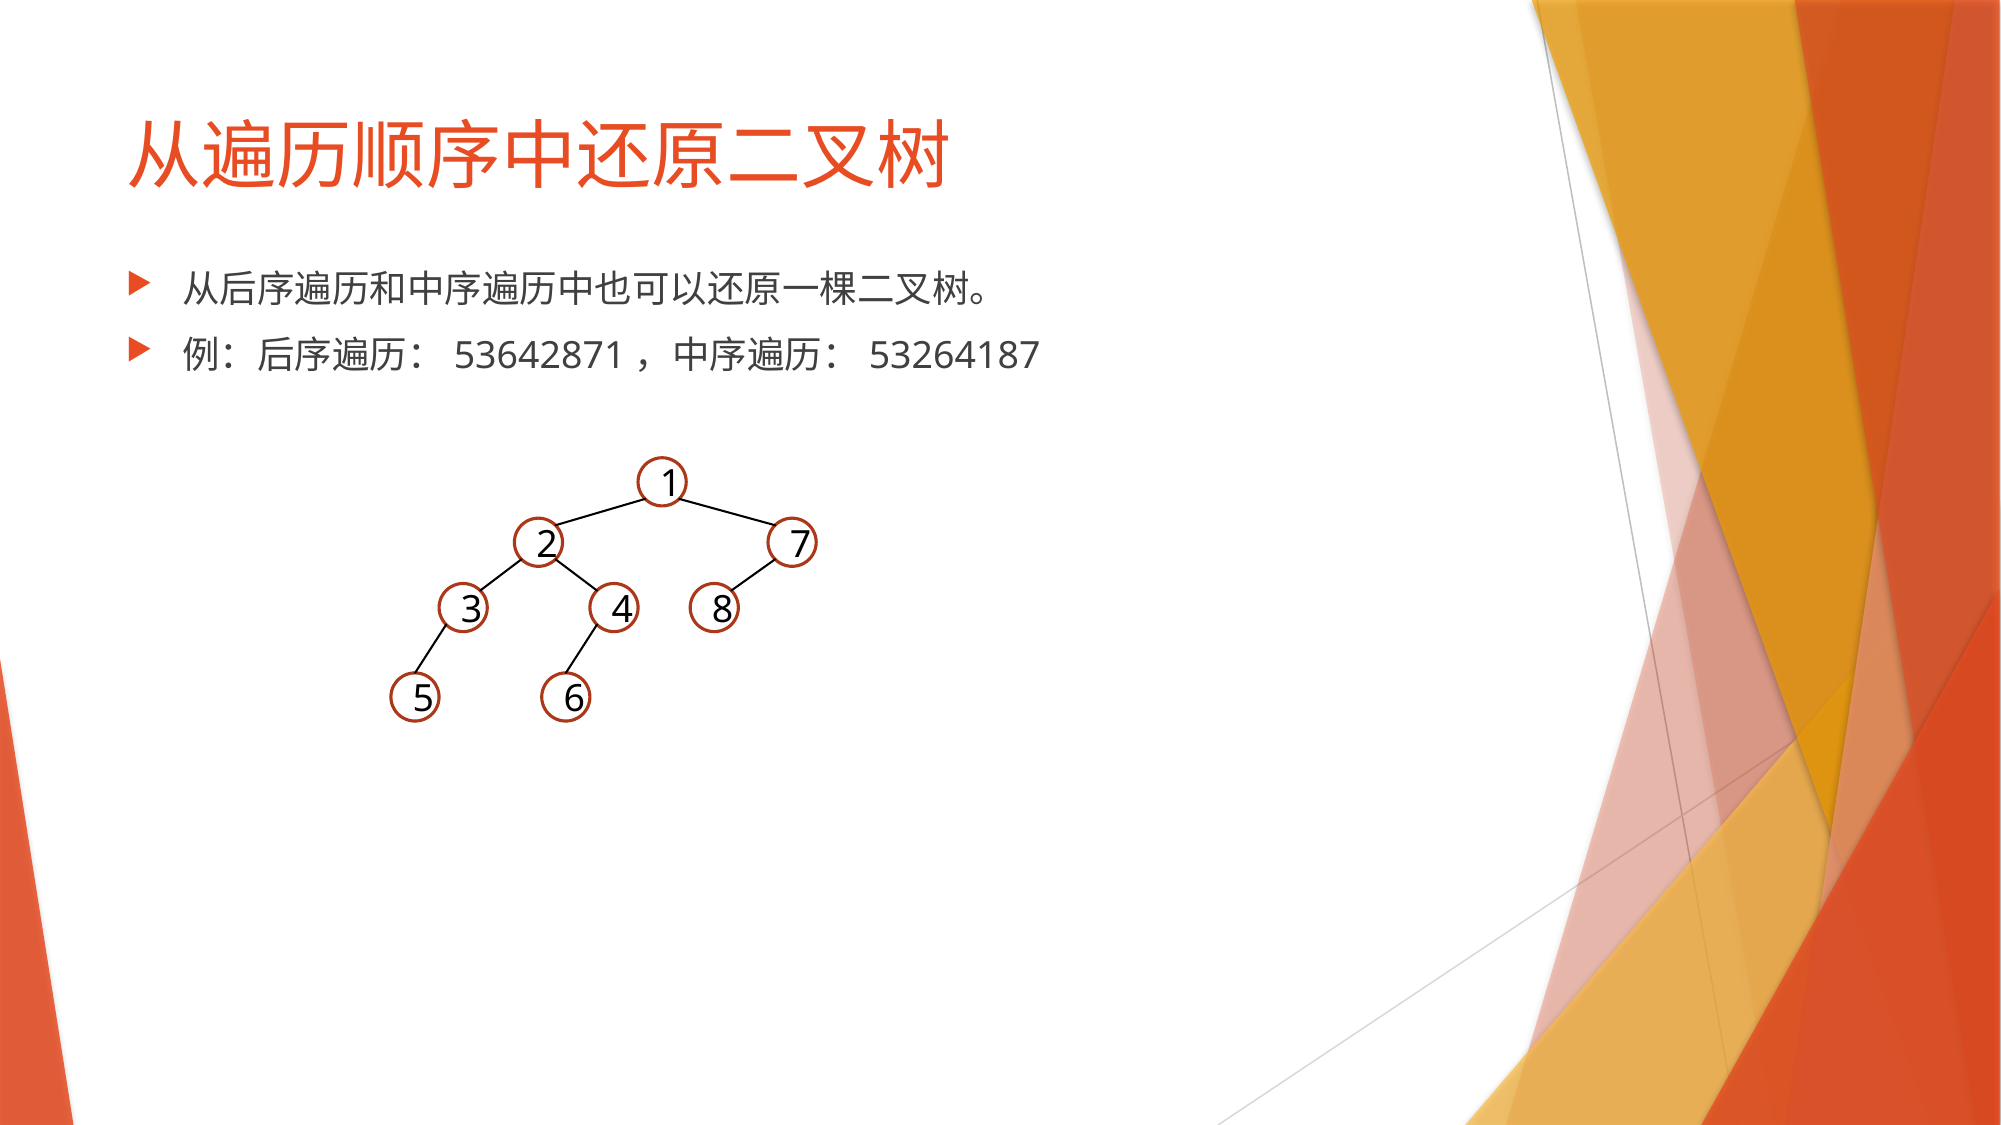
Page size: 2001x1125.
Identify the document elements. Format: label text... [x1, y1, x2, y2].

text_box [554, 558, 598, 592]
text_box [730, 558, 776, 592]
text_box 7 [766, 516, 818, 568]
text_box 6 [540, 672, 592, 723]
list 从后序遍历和中序遍历中也可以还原一棵二叉树。 例：后序遍历：53642871，中序遍历：53264187 [111, 257, 1522, 991]
title 从遍历顺序中还原二叉树 [111, 99, 1522, 217]
text_box 4 [588, 581, 640, 634]
text_box 8 [688, 581, 740, 634]
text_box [414, 624, 447, 674]
text_box 2 [512, 516, 565, 568]
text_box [555, 498, 646, 526]
text_box 1 [636, 456, 688, 508]
text_box 3 [437, 581, 489, 634]
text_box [565, 624, 598, 674]
text_box 5 [389, 672, 441, 723]
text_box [678, 498, 776, 526]
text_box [479, 558, 522, 592]
